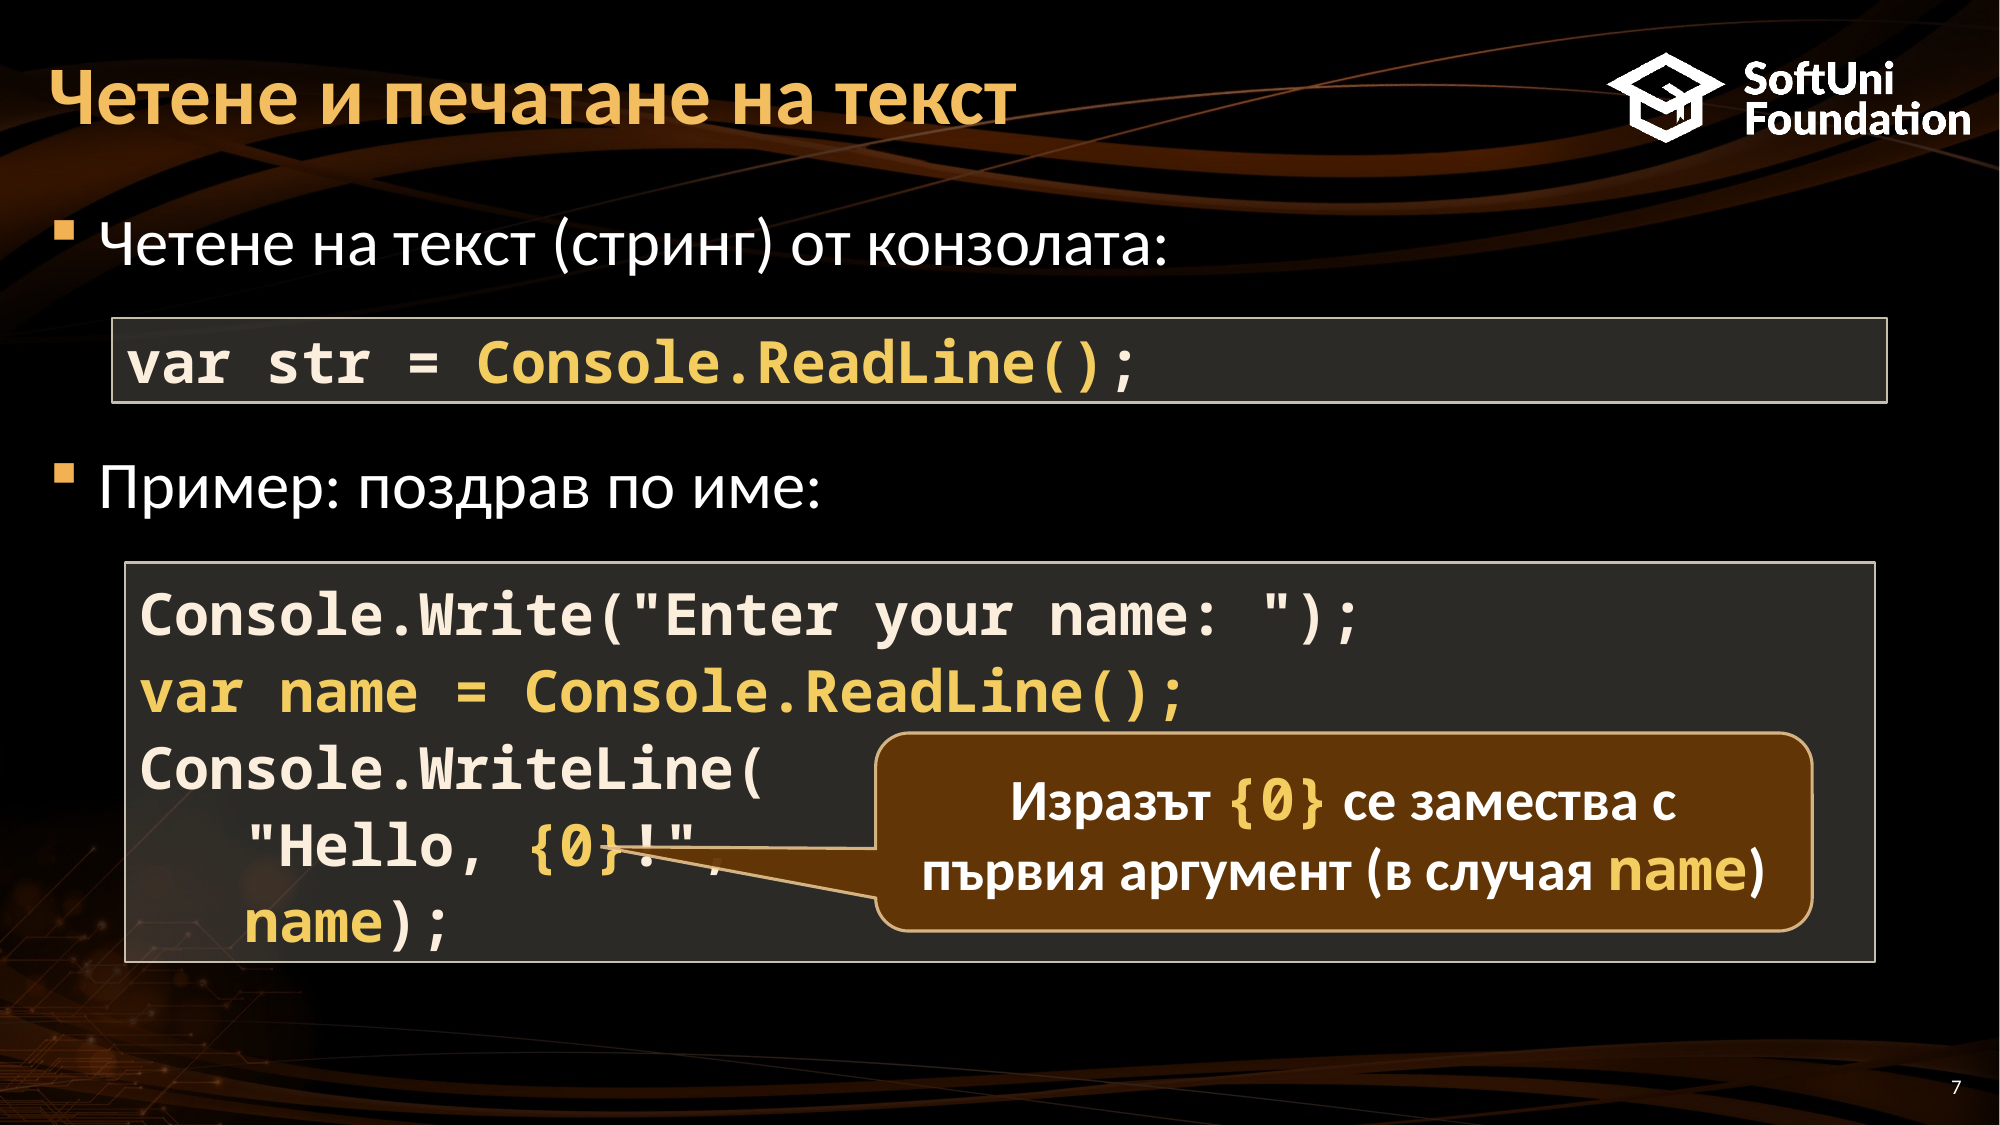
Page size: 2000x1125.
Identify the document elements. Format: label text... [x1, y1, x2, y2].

text_box Изразът {0} се замества с първия аргумент (в случая name) [600, 731, 1814, 933]
title Четене и печатане на текст [30, 6, 1602, 189]
text_box Console.Write("Enter your name: "); var name = Console.ReadLine(); Console.WriteLine( "Hello, {0}!", name); [124, 562, 1875, 962]
slide_number 7 [1897, 1070, 1968, 1103]
list Четене на текст (стринг) от конзолата: Пример: поздрав по име: [31, 188, 1968, 1103]
text_box var str = Console.ReadLine(); [111, 317, 1888, 403]
picture [0, 0, 2000, 1125]
